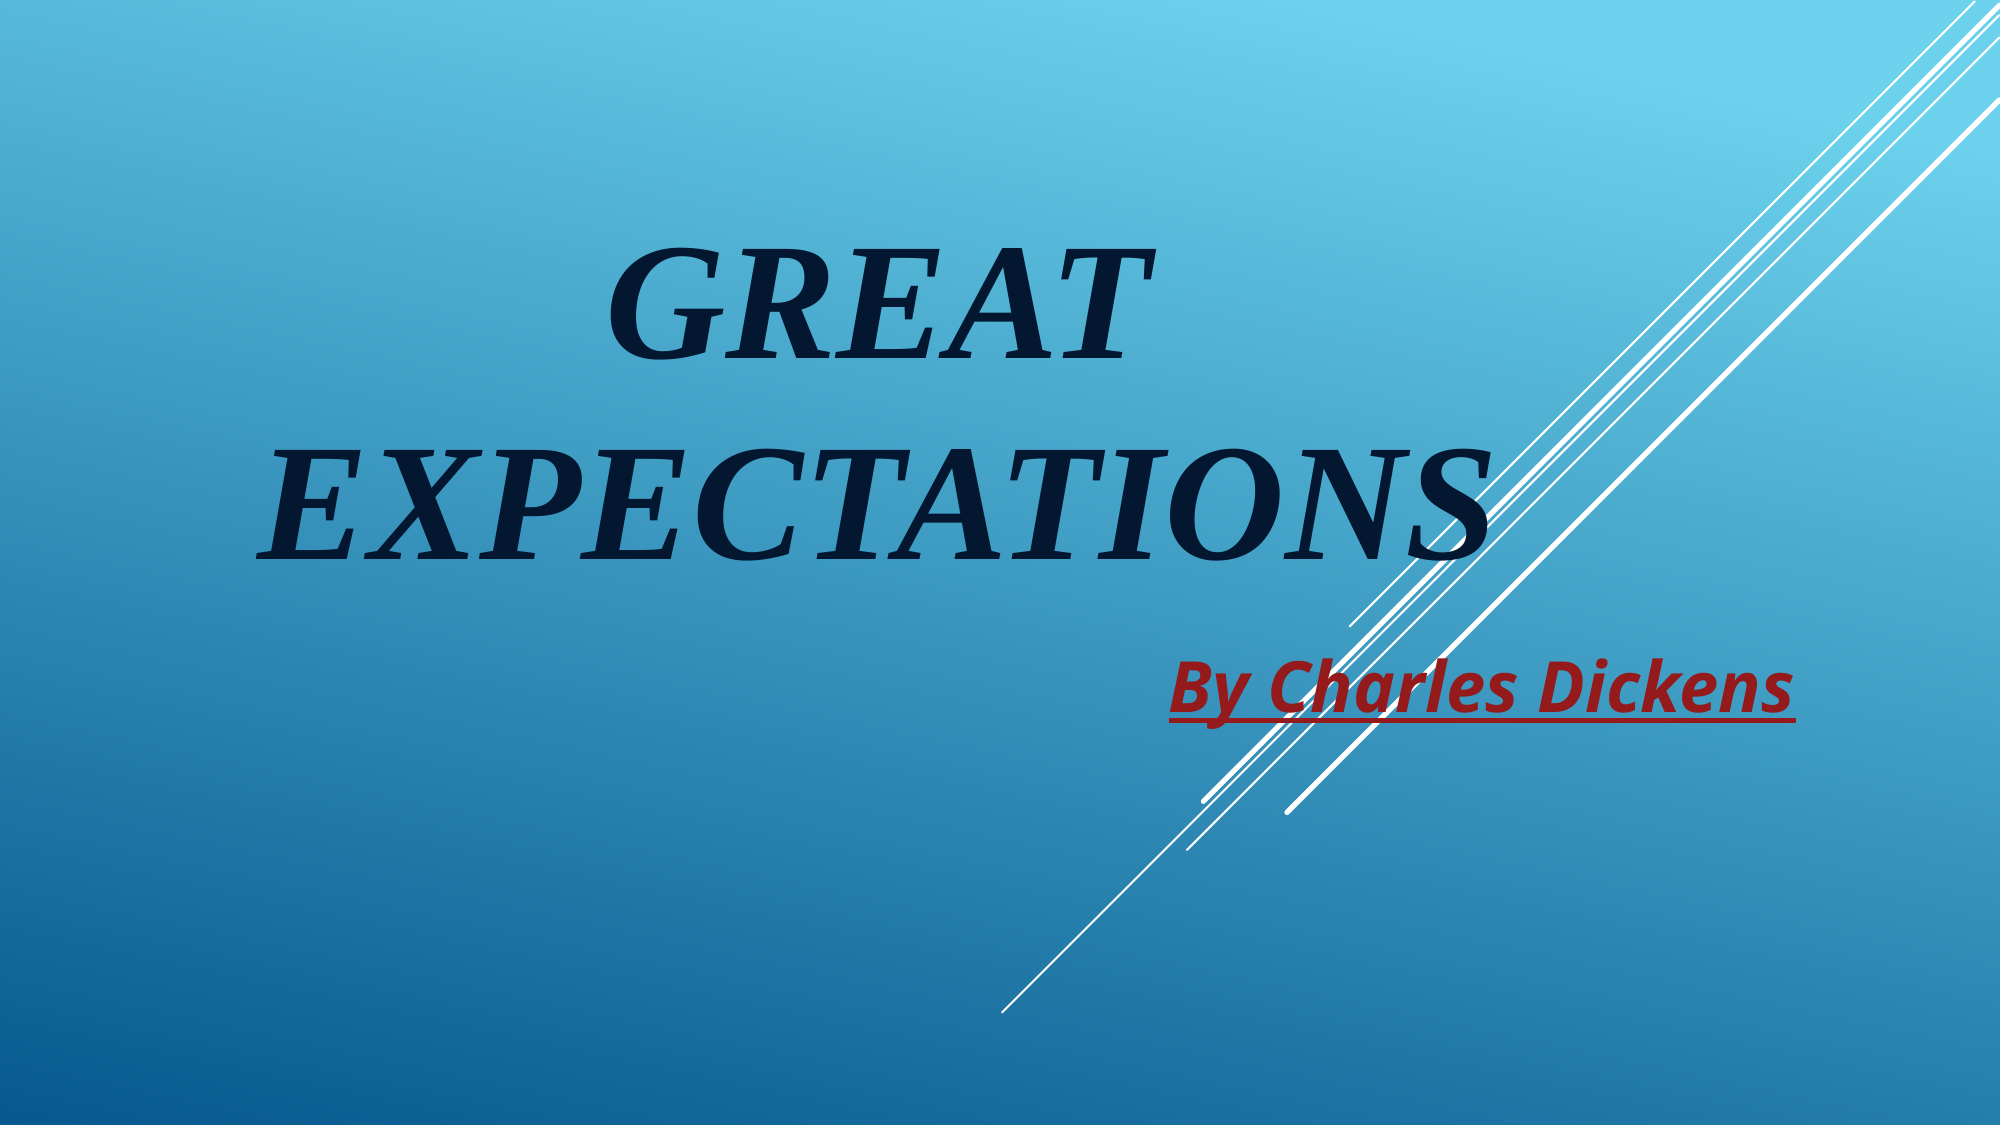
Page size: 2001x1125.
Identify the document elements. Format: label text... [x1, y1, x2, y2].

title Great expectations [222, 112, 1535, 600]
subtitle By Charles Dickens [1153, 634, 1858, 781]
